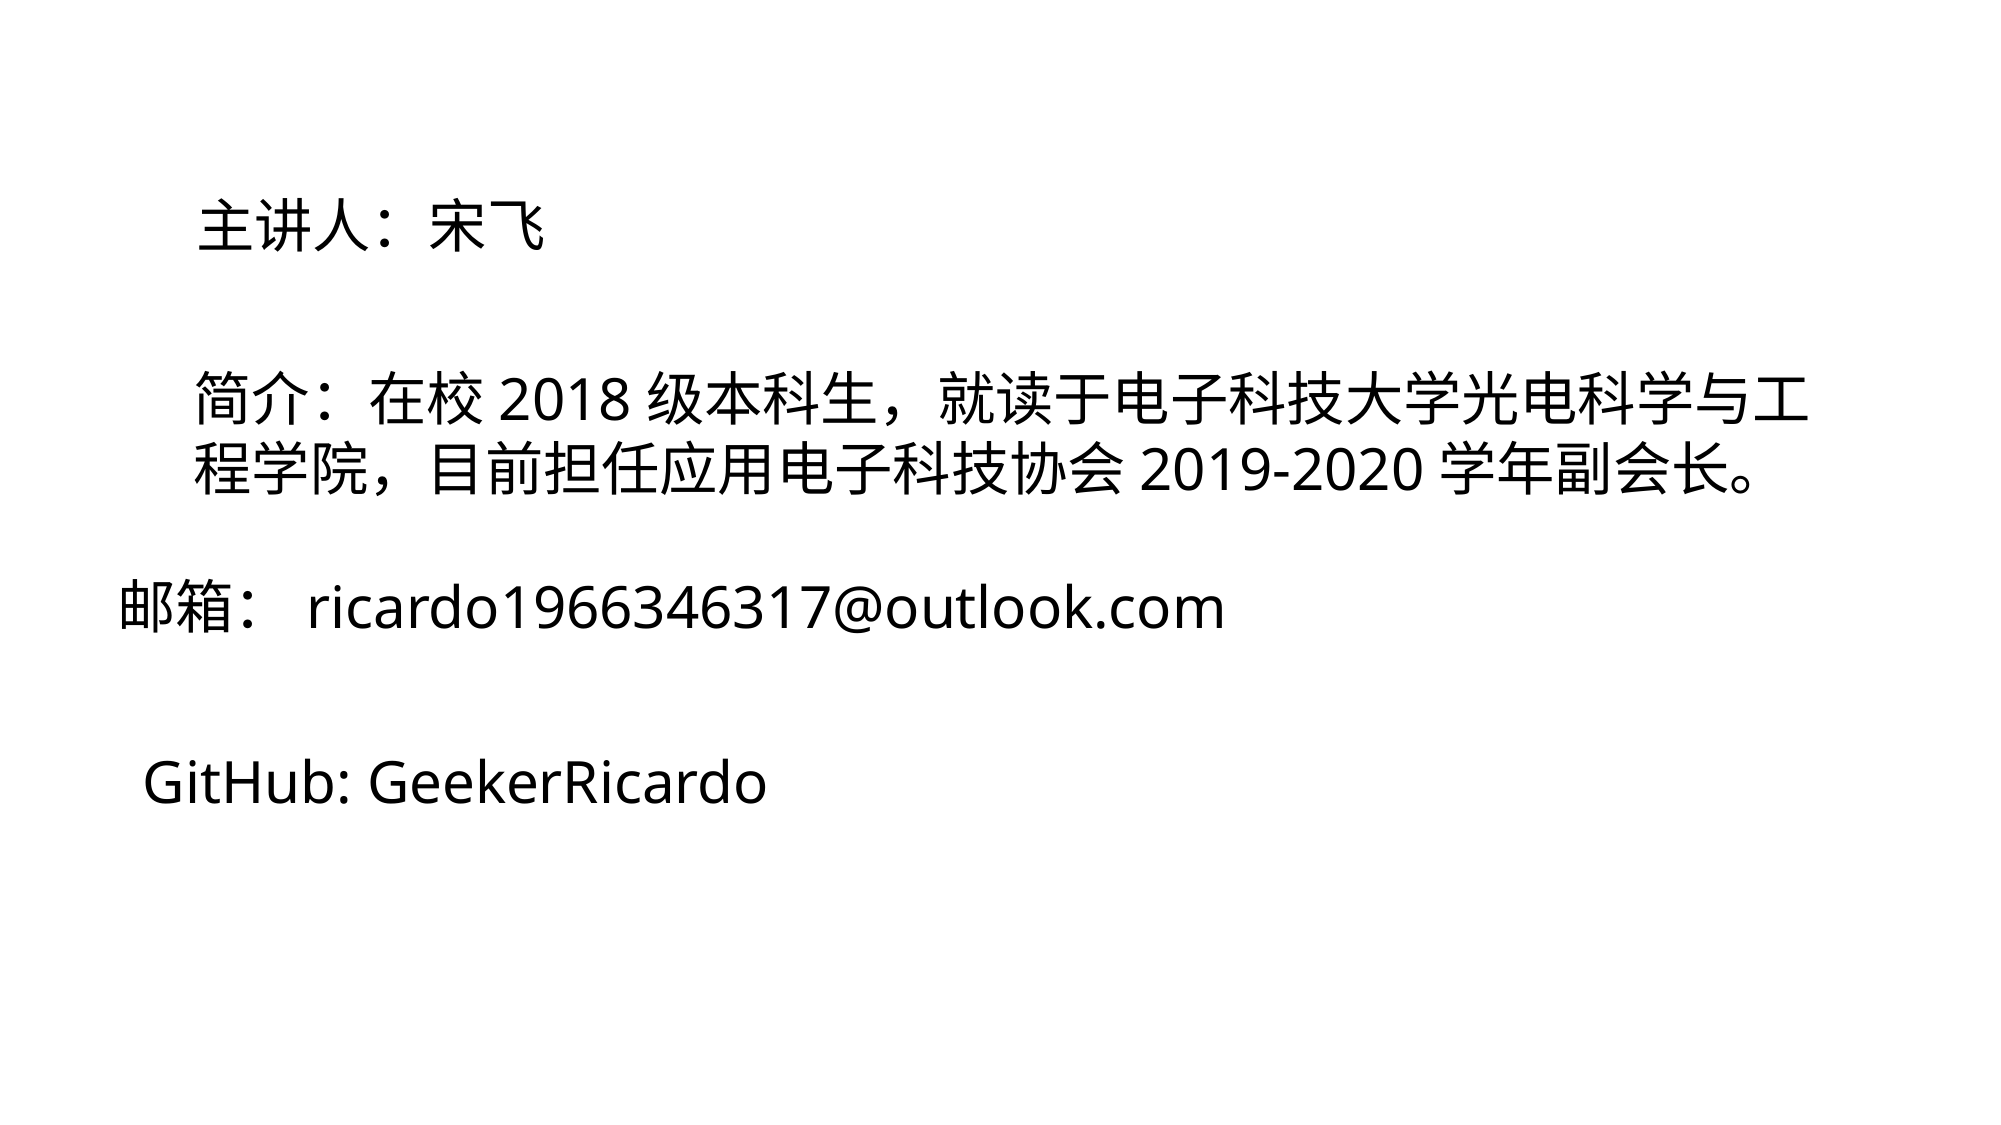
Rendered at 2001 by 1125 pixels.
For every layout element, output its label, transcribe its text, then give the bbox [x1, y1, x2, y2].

text_box 邮箱：ricardo1966346317@outlook.com [102, 562, 1242, 648]
text_box GitHub: GeekerRicardo [128, 738, 784, 823]
text_box 主讲人：宋飞 [181, 182, 561, 267]
text_box 简介：在校2018级本科生，就读于电子科技大学光电科学与工程学院，目前担任应用电子科技协会2019-2020学年副会长。 [178, 354, 1831, 510]
